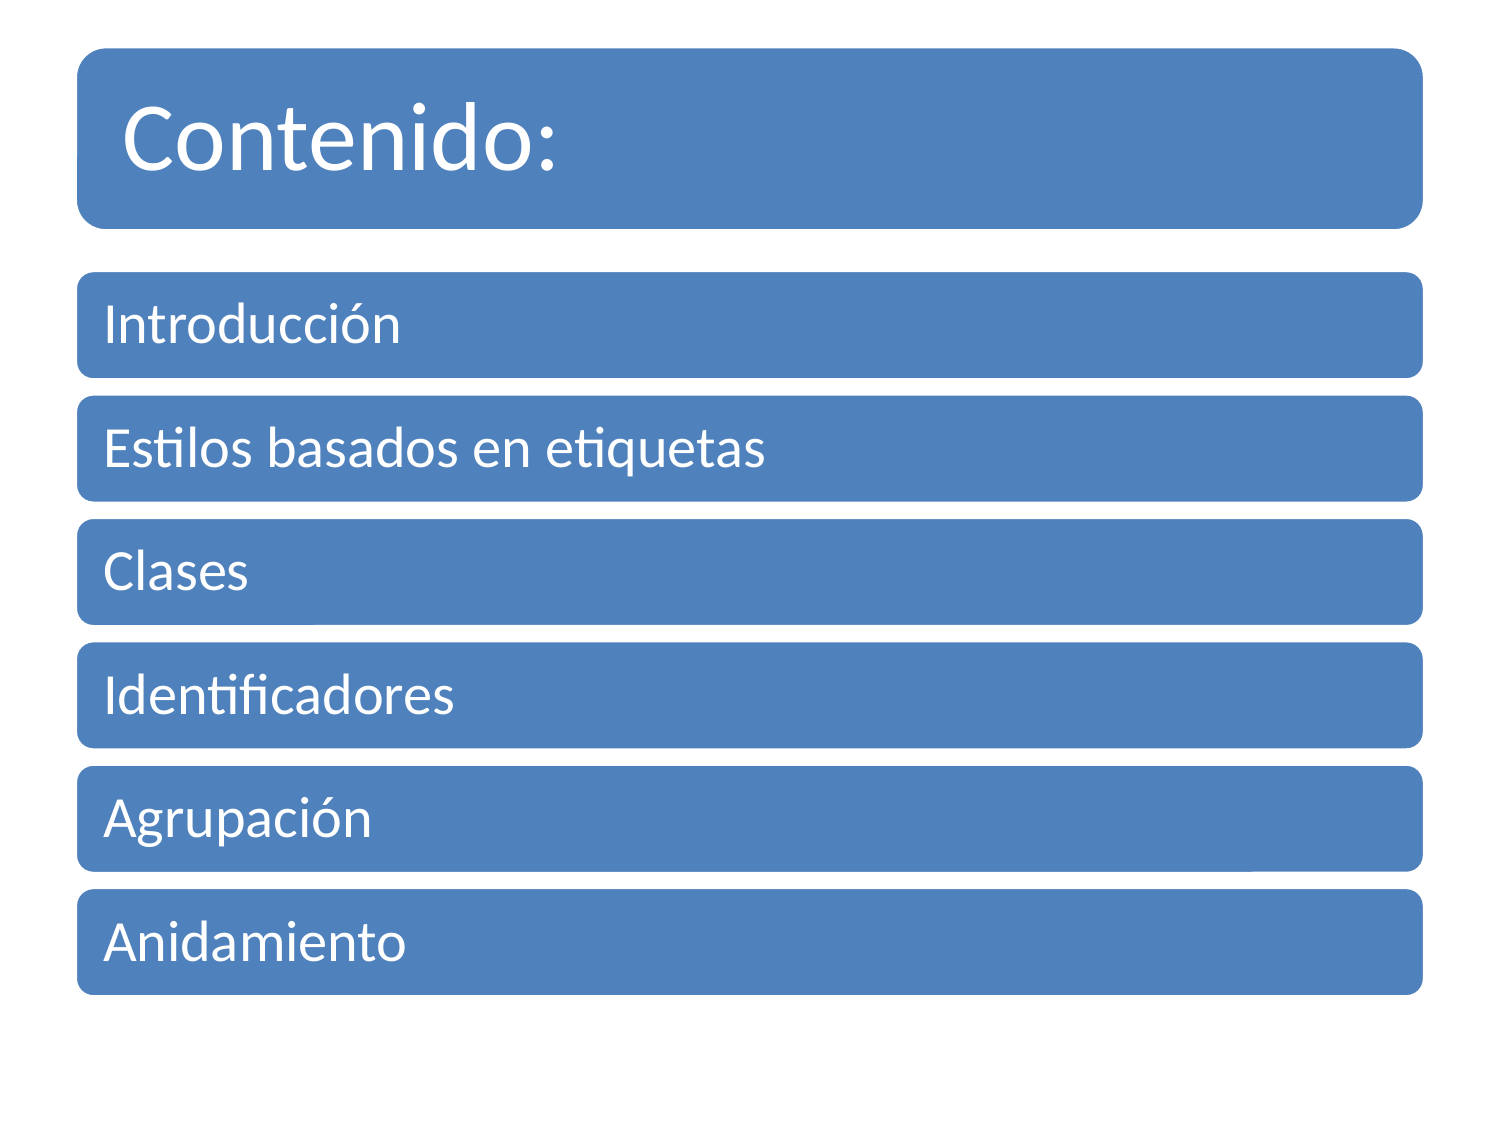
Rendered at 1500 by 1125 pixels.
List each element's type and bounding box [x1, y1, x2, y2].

list [74, 262, 1426, 1006]
text_box [74, 44, 1426, 233]
